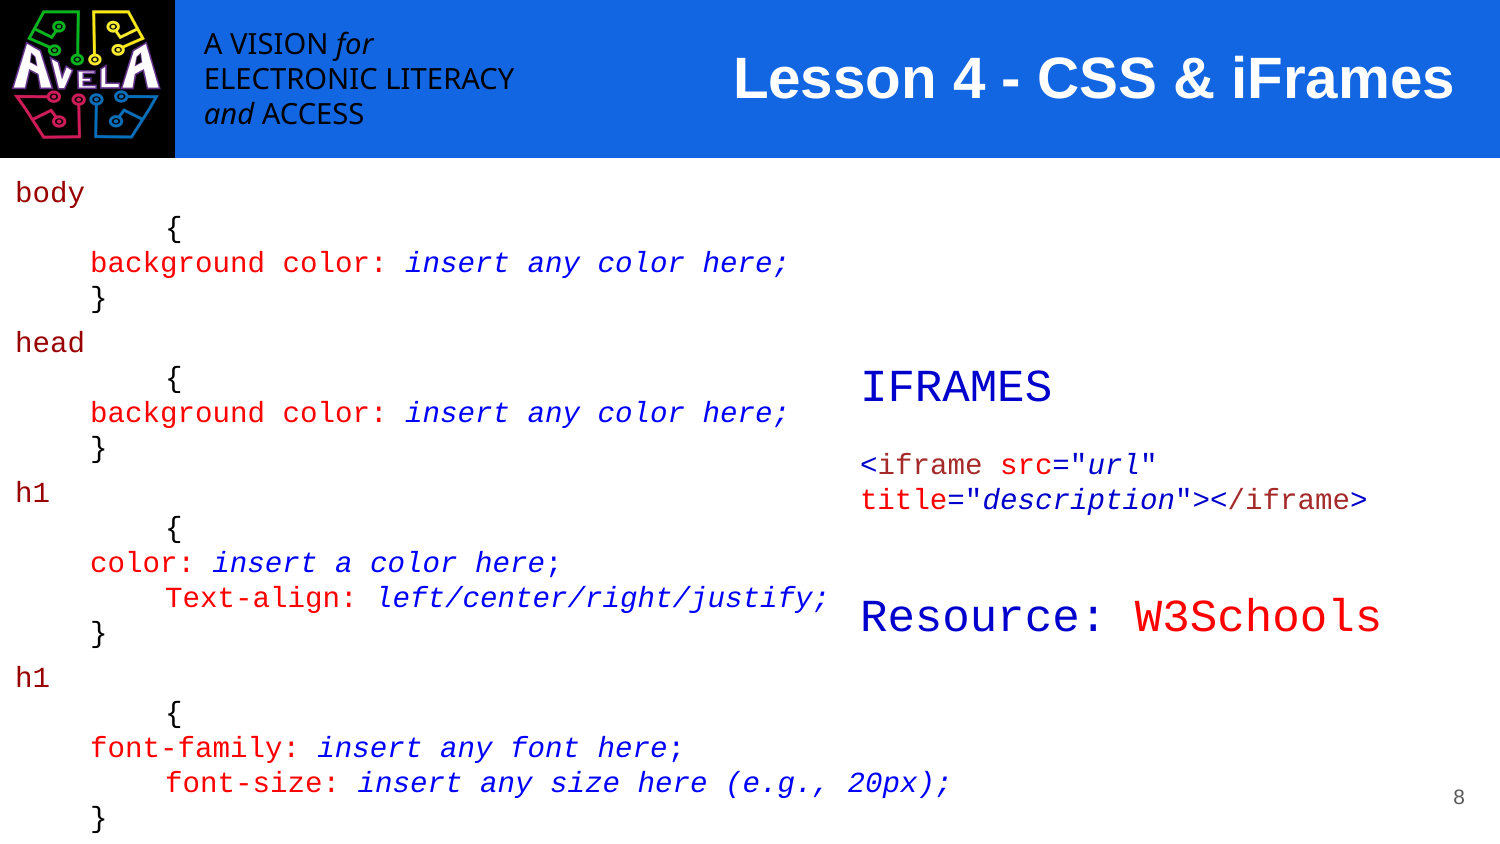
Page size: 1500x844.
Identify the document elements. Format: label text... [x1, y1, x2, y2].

text_box IFRAMES <iframe src="url" title="description"></iframe> Resource: W3Schools [844, 340, 1480, 656]
slide_number ‹#› [1389, 764, 1480, 830]
title Lesson 4 - CSS & iFrames [594, 29, 1471, 126]
picture [0, 0, 175, 158]
text_box body { background color: insert any color here; } head { background color: insert any color here; } h1 { color: insert a color here; Text-align: left/center/right/justify; } h1 { font-family: insert any font here; font-size: insert any size here (e.g., 20px); } [0, 158, 979, 844]
